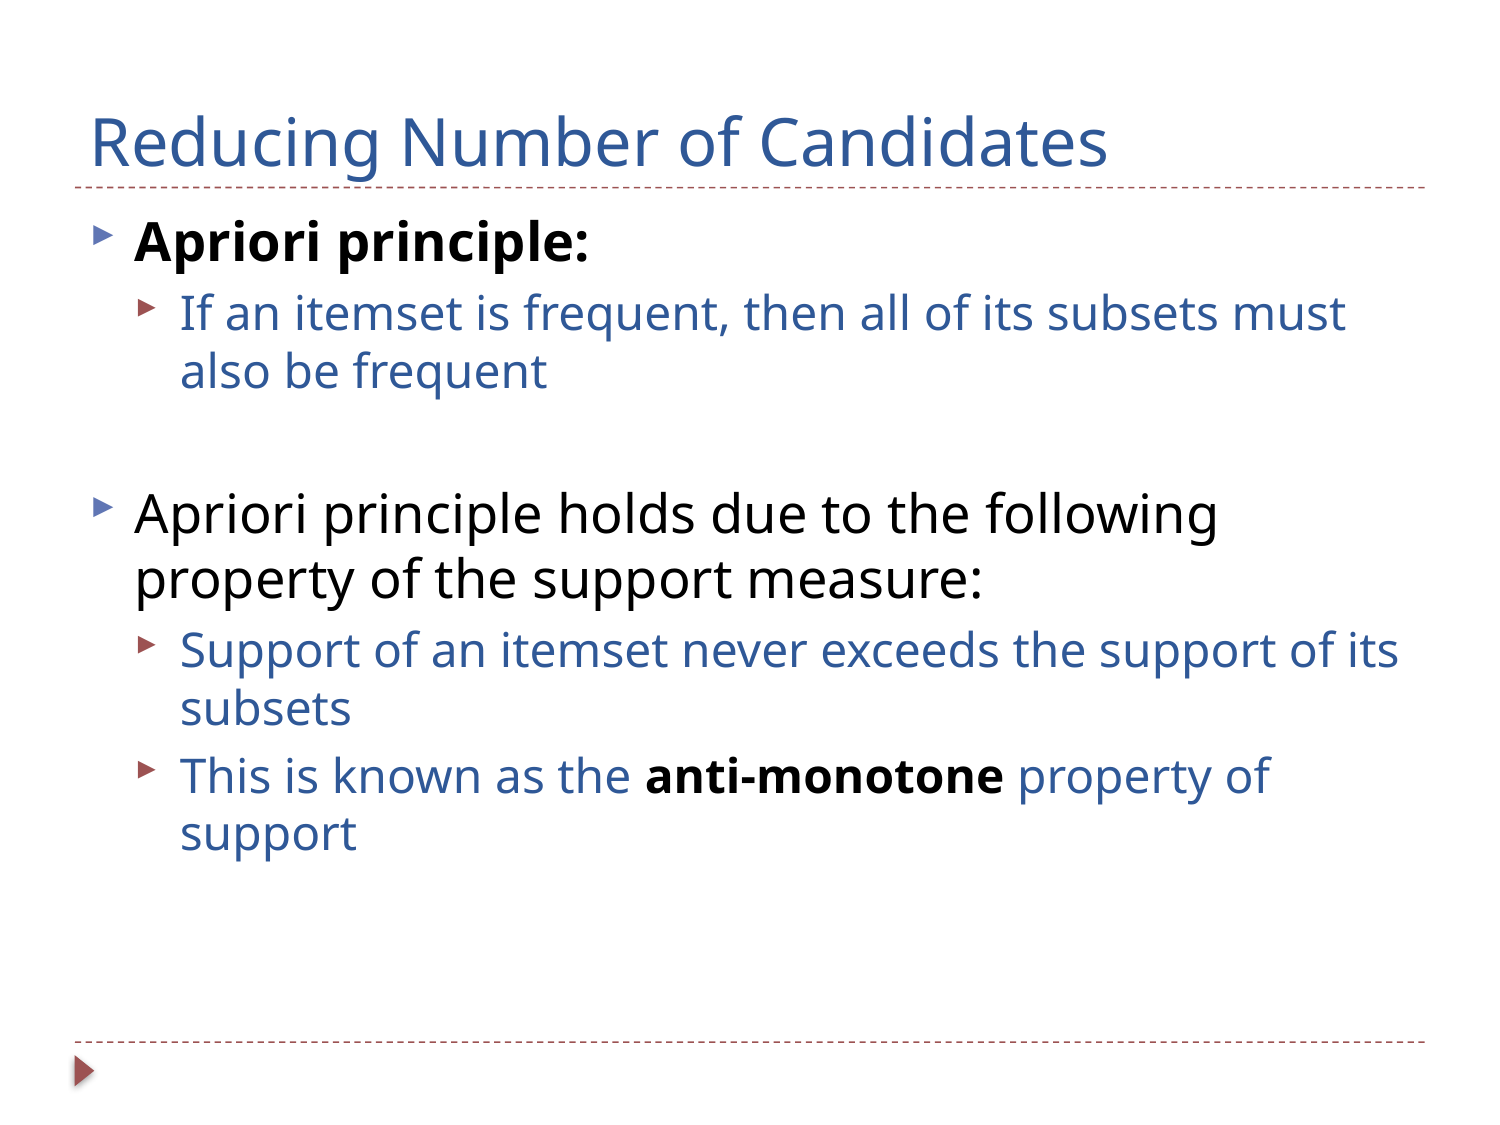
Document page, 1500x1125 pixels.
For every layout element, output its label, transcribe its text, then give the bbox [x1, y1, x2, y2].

title Reducing Number of Candidates [75, 24, 1425, 188]
list Apriori principle: If an itemset is frequent, then all of its subsets must also be frequent Apriori principle holds due to the following property of the support measure: Support of an itemset never exceeds the support of its subsets This is known as the anti-monotone property of support [75, 200, 1425, 1010]
